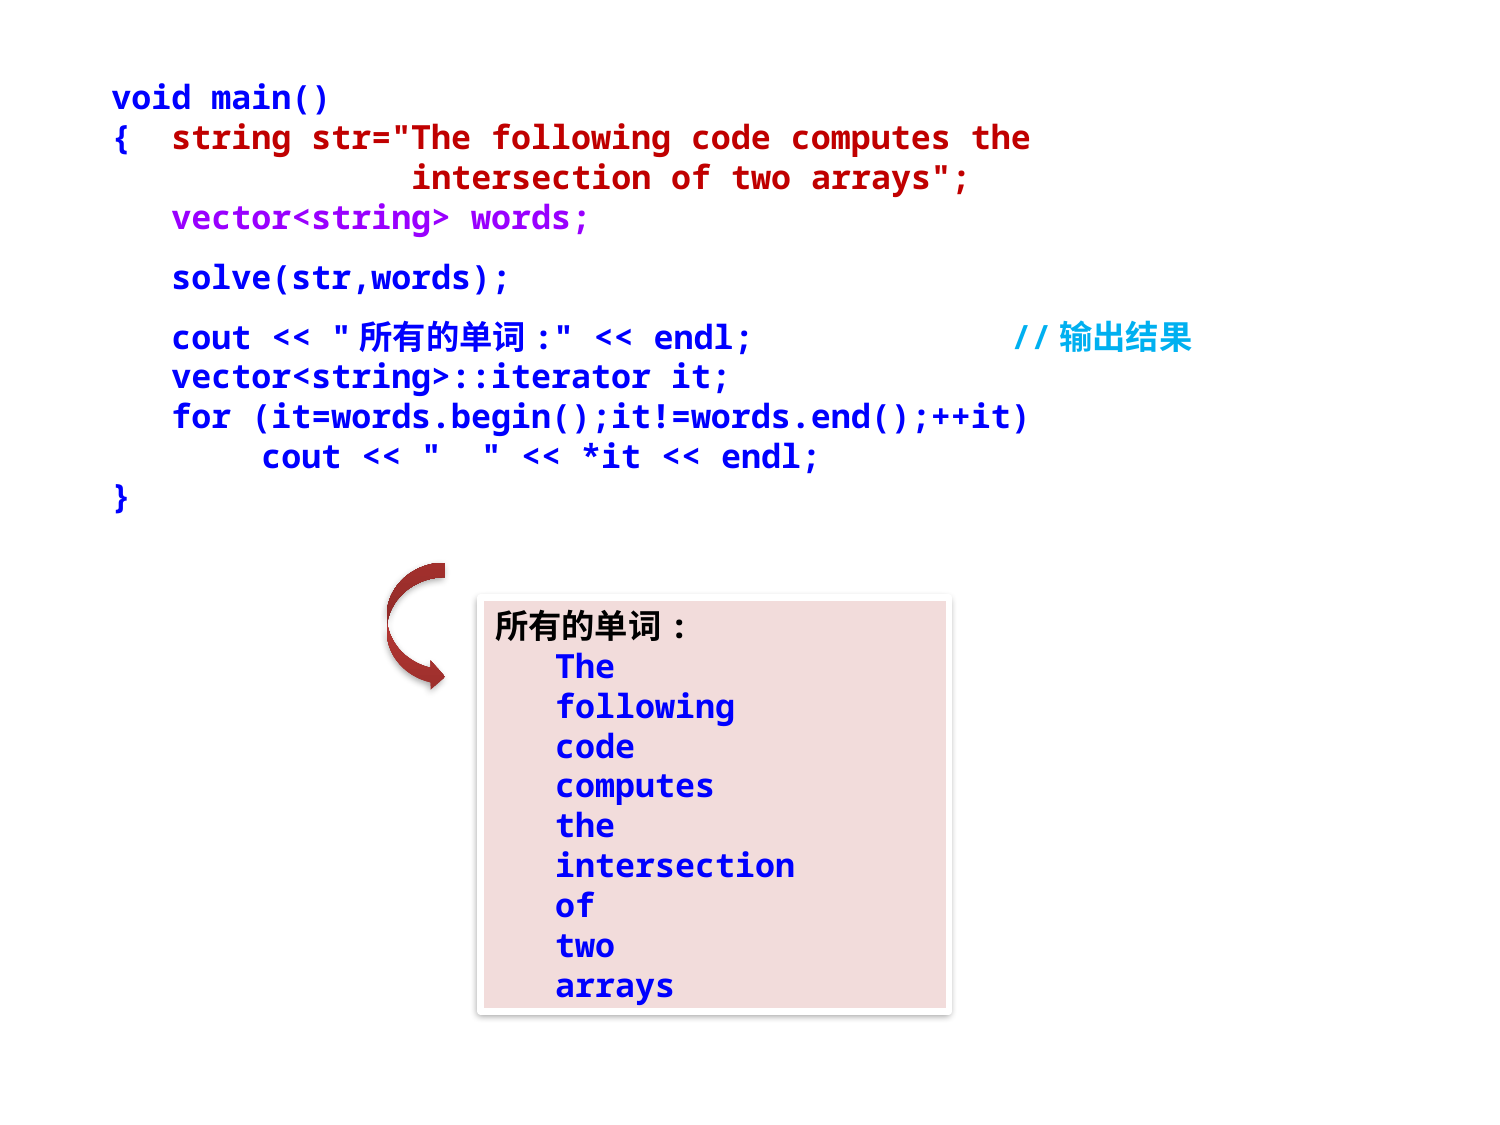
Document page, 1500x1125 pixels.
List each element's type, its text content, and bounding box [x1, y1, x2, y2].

text_box [386, 562, 446, 690]
text_box 所有的单词: The following code computes the intersection of two arrays [477, 594, 952, 1015]
text_box void main() { string str="The following code computes the intersection of two arrays"; vector<string> words; solve(str,words); cout << "所有的单词:" << endl; //输出结果 vector<string>::iterator it; for (it=words.begin();it!=words.end();++it) cout << " " << *it << endl; } [80, 56, 1338, 535]
